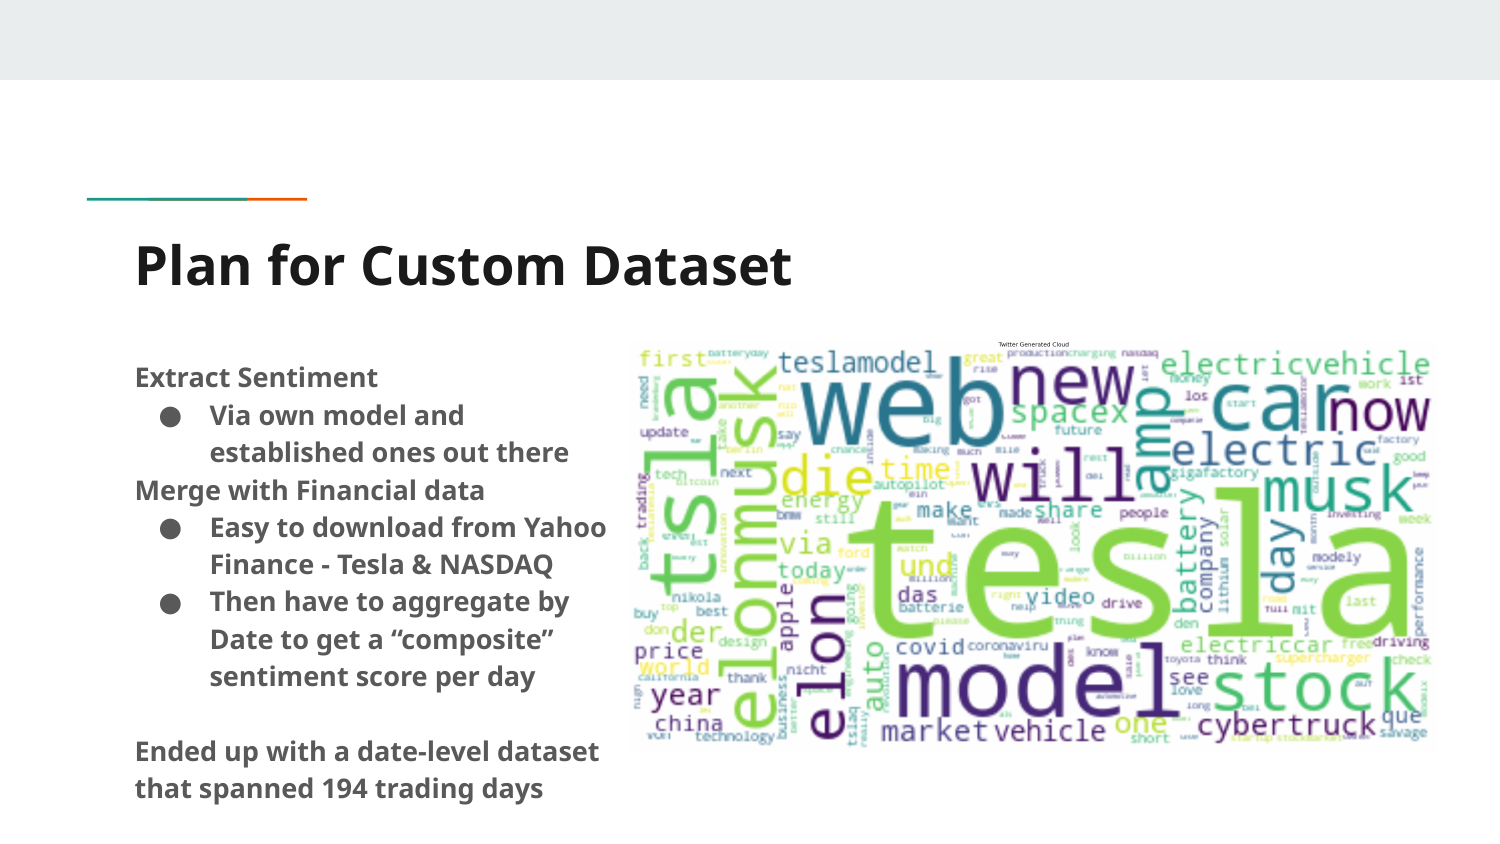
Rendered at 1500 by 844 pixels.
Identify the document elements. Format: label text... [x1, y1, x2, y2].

picture [629, 340, 1438, 753]
list Extract Sentiment Via own model and established ones out there Merge with Financial data Easy to download from Yahoo Finance - Tesla & NASDAQ Then have to aggregate by Date to get a “composite” sentiment score per day Ended up with a date-level dataset that spanned 194 trading days [119, 341, 627, 703]
title Plan for Custom Dataset [119, 216, 1381, 305]
